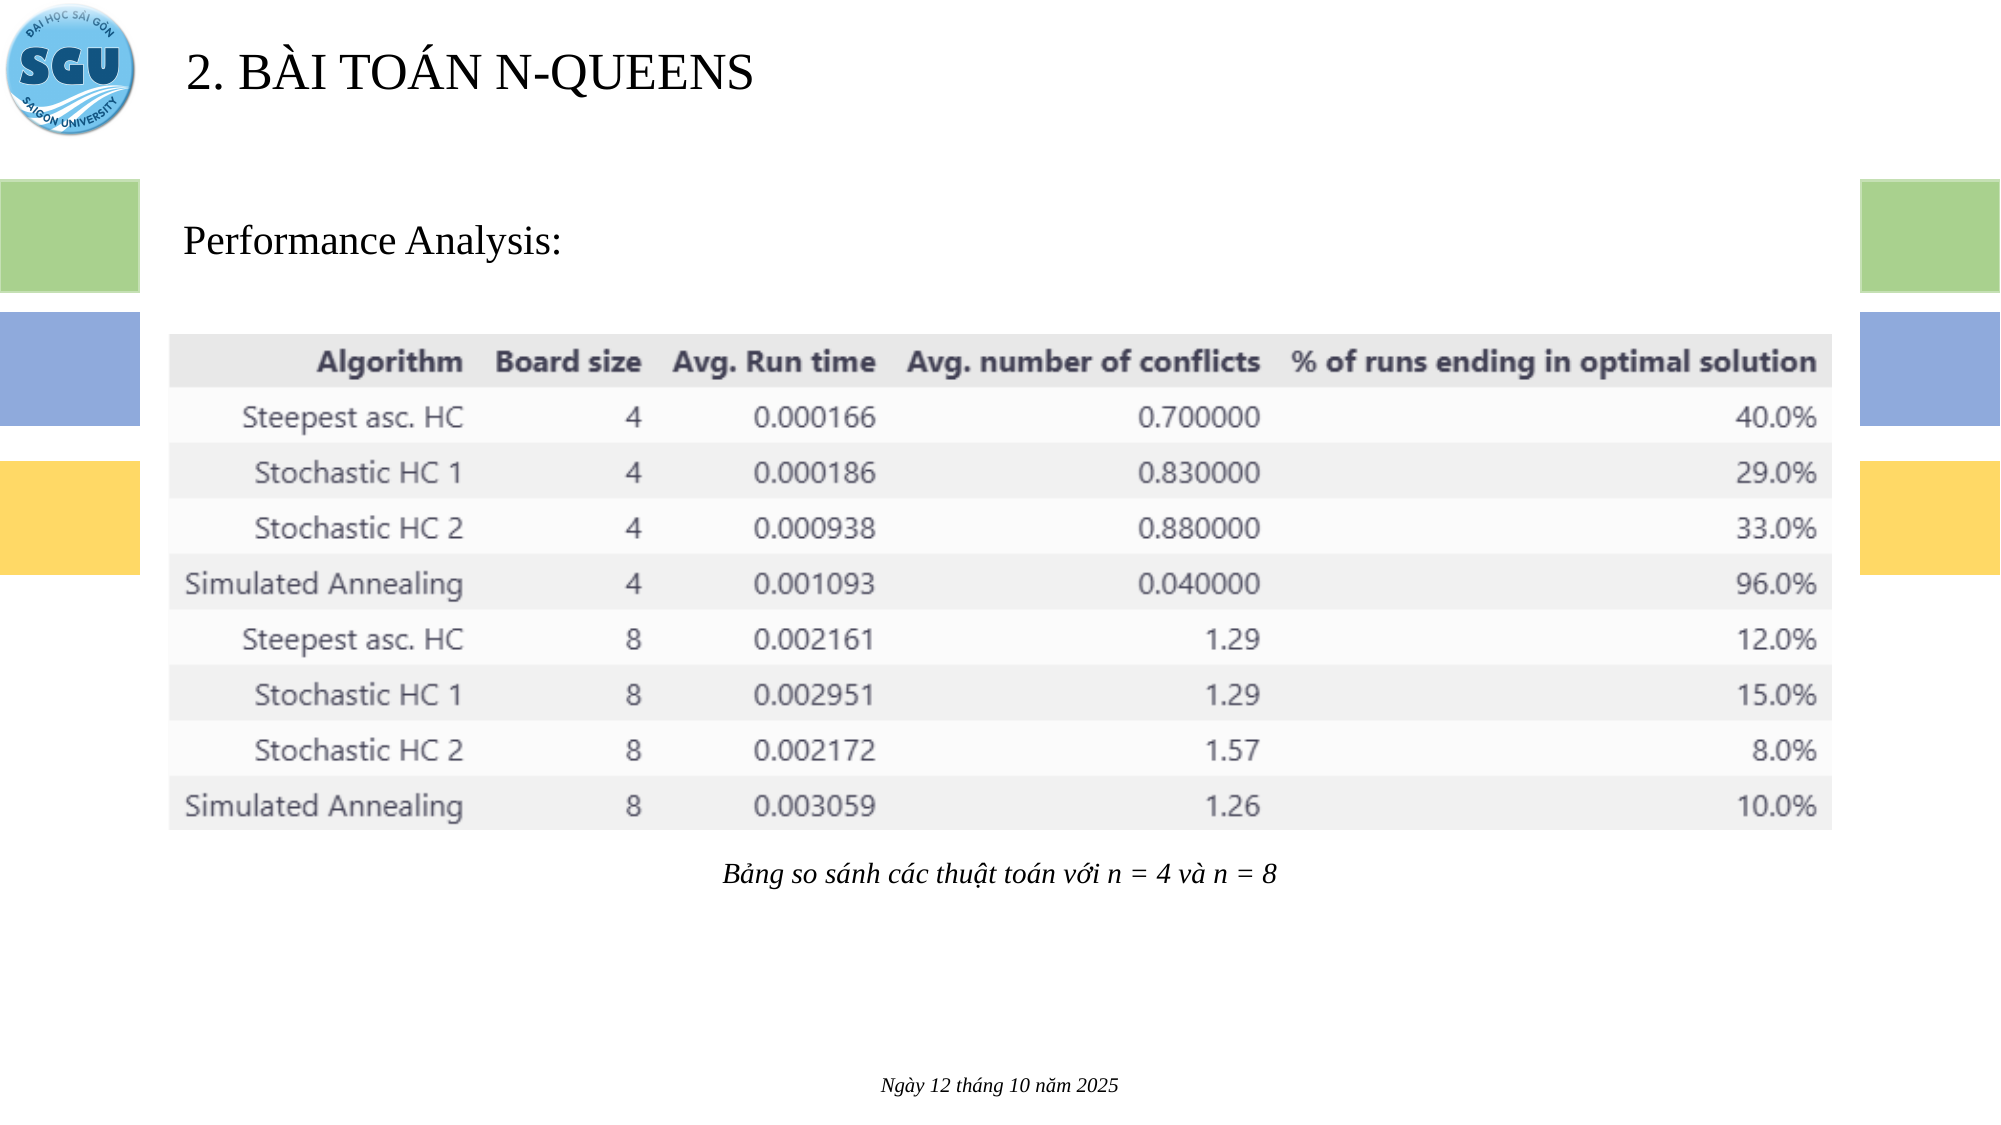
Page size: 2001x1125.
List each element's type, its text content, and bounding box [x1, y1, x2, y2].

text_box [1860, 179, 2000, 293]
text_box 2. BÀI TOÁN N-QUEENS [171, 30, 771, 108]
text_box [1860, 461, 2000, 575]
text_box [0, 179, 140, 293]
text_box [0, 461, 140, 575]
text_box [0, 312, 140, 426]
picture [0, 0, 140, 140]
text_box [1860, 312, 2000, 426]
text_box Ngày 12 tháng 10 năm 2025 [866, 1064, 1134, 1105]
text_box Bảng so sánh các thuật toán với n = 4 và n = 8 [168, 830, 1832, 897]
picture [168, 334, 1832, 830]
text_box Performance Analysis: [168, 180, 1832, 271]
